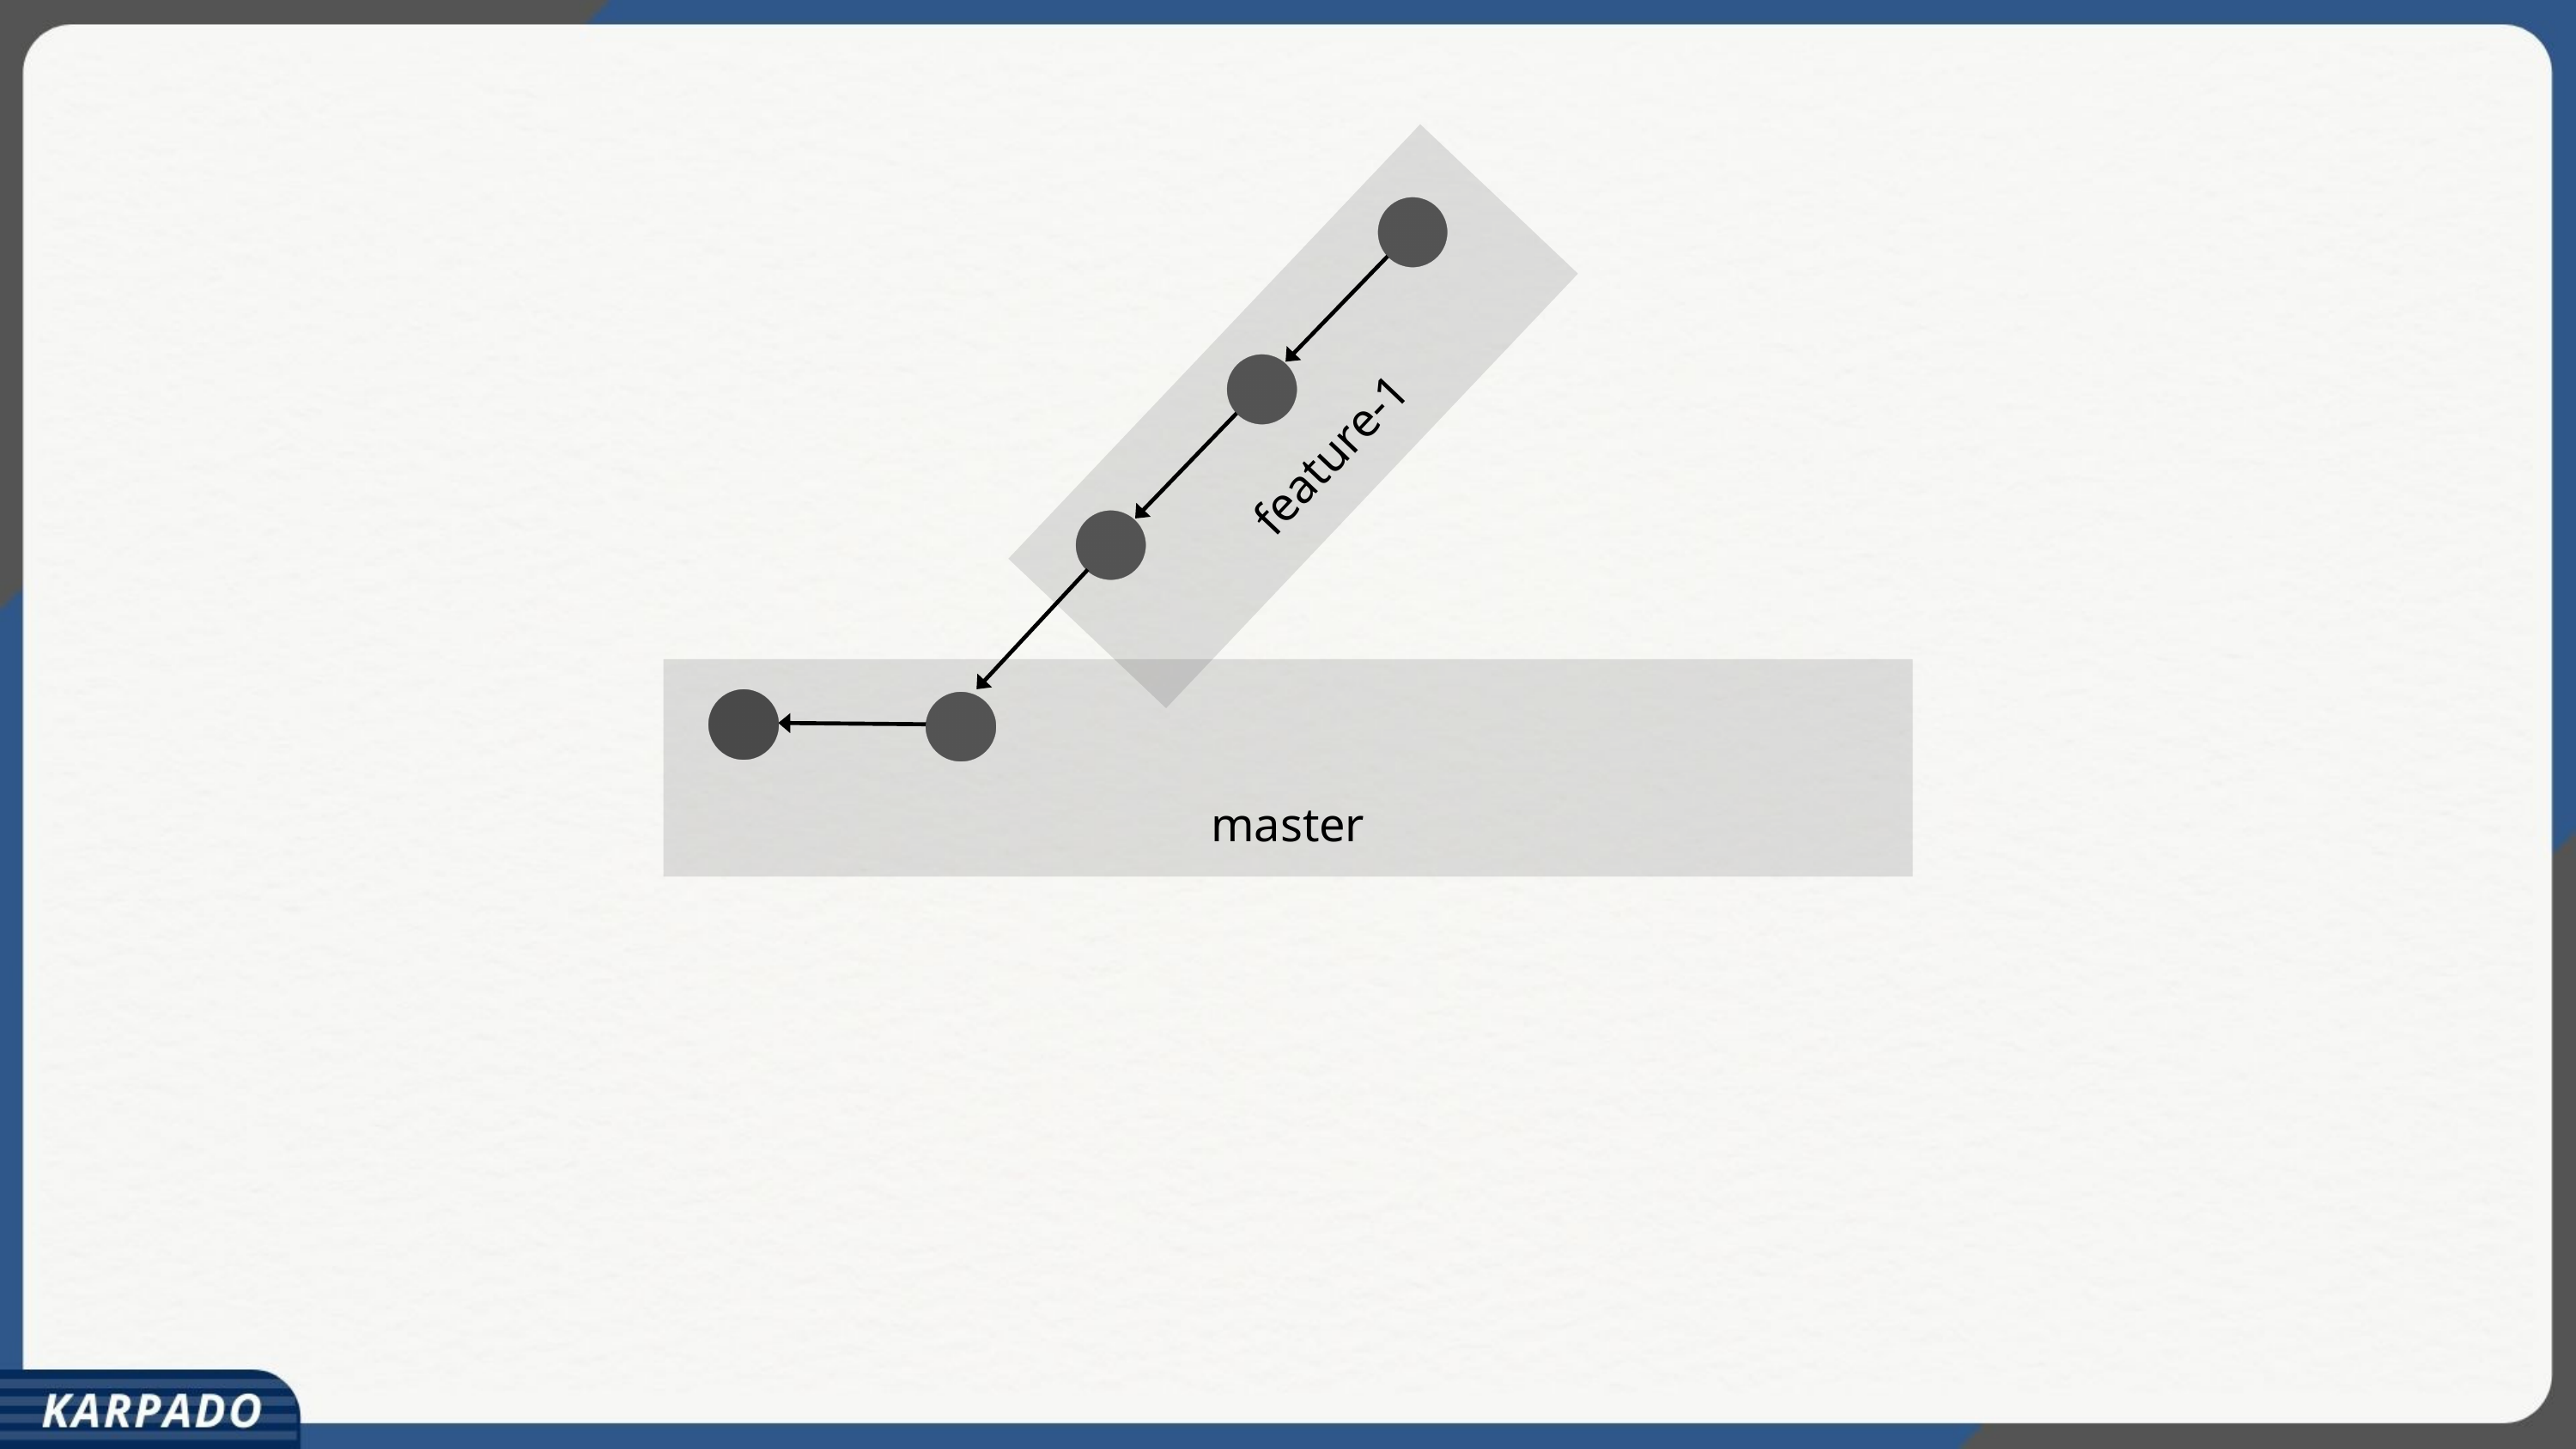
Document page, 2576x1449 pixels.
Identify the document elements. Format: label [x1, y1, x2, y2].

text_box [993, 306, 1594, 525]
picture [0, 0, 2576, 1449]
text_box [663, 658, 1913, 877]
